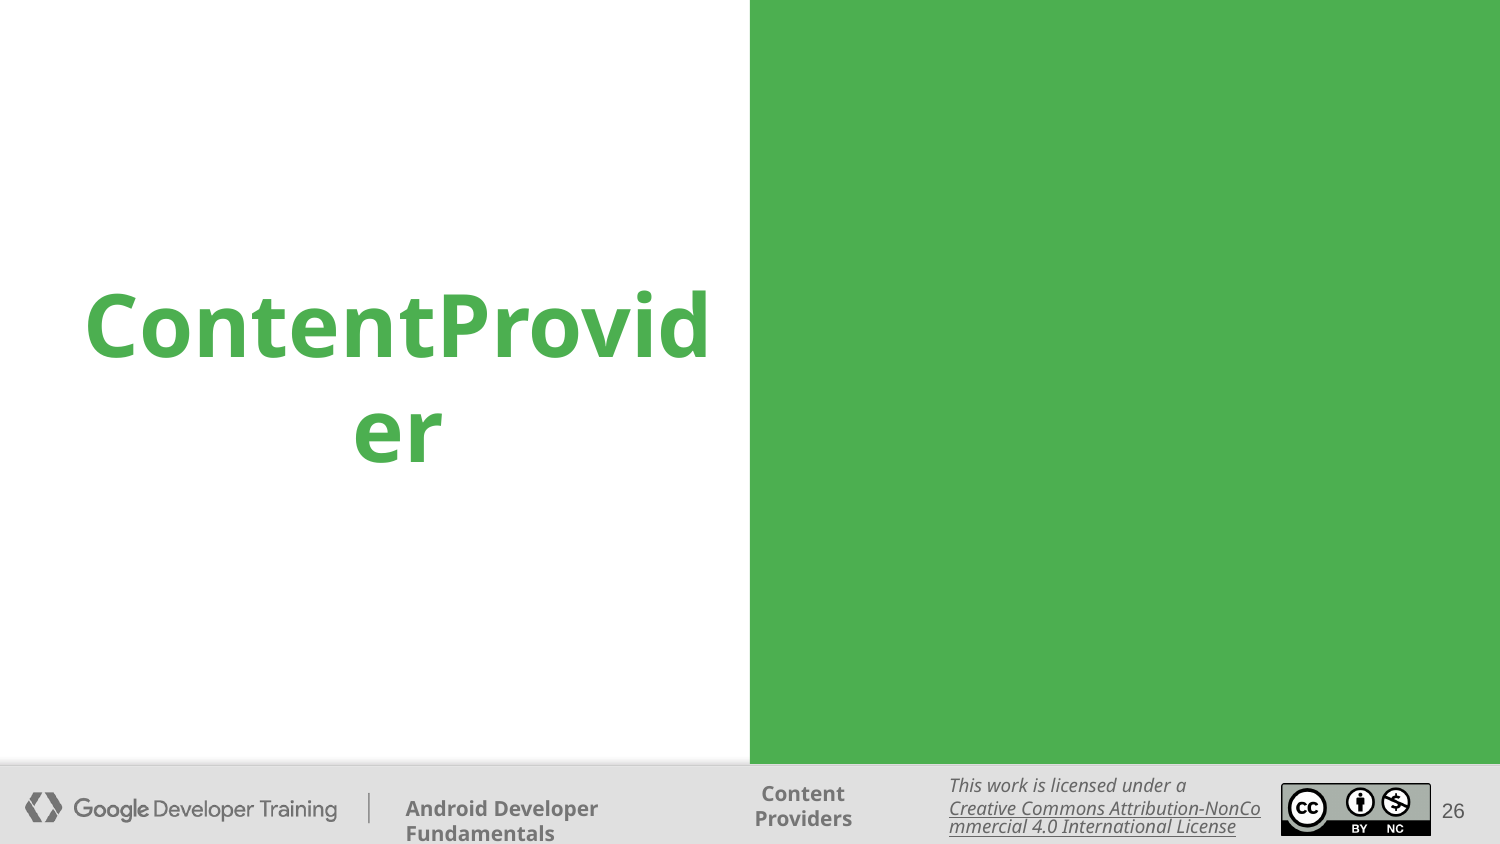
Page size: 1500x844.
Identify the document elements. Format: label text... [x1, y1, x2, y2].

title ContentProvider [43, 252, 754, 496]
slide_number 26 [1389, 777, 1480, 842]
picture [0, 0, 1500, 844]
